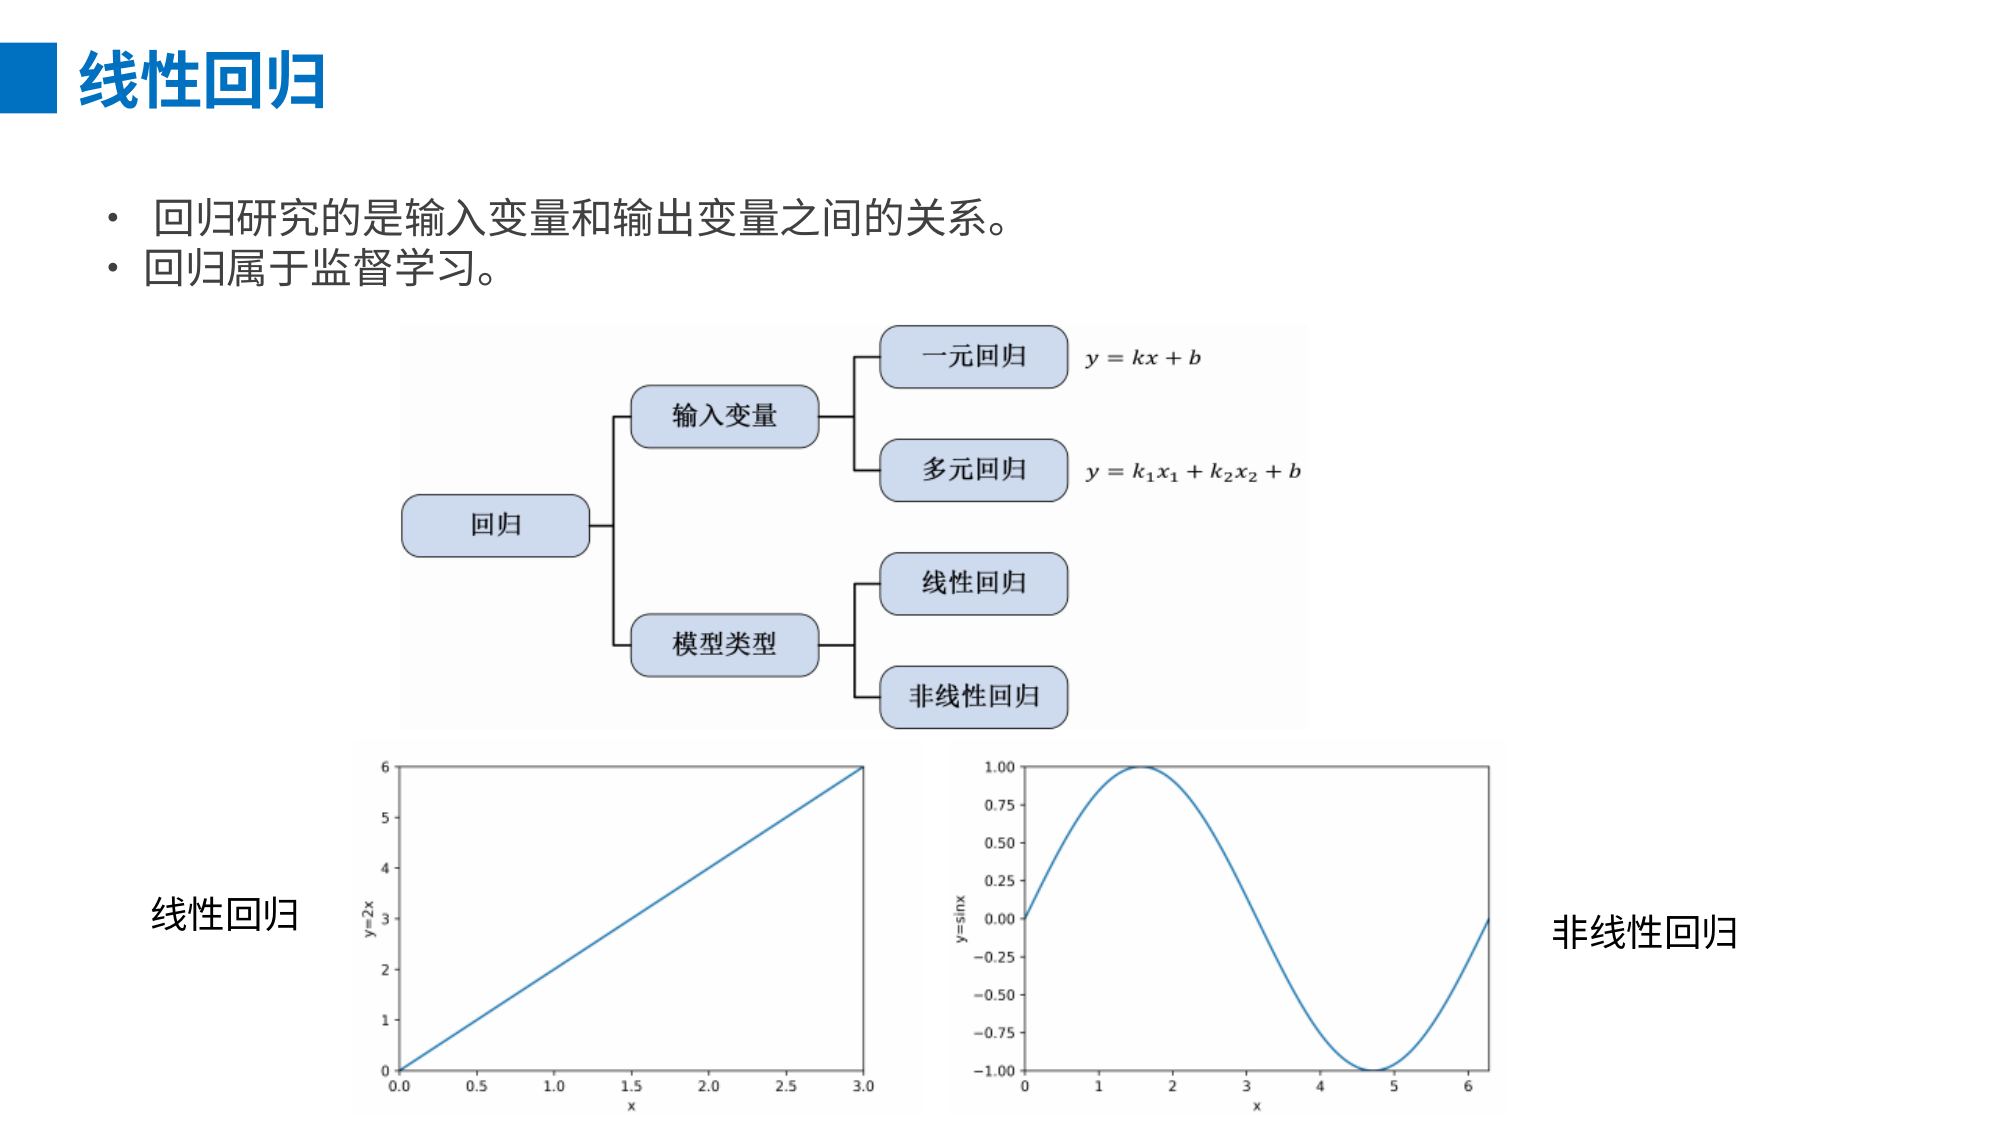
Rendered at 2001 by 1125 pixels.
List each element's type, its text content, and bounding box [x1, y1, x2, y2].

text_box 线性回归 [135, 883, 319, 944]
list • 回归研究的是输入变量和输出变量之间的关系。 • 回归属于监督学习。 [77, 184, 1896, 967]
picture [377, 305, 1314, 732]
picture [353, 739, 1507, 1115]
list 线性回归 [77, 49, 1588, 107]
text_box 非线性回归 [1536, 902, 1772, 962]
